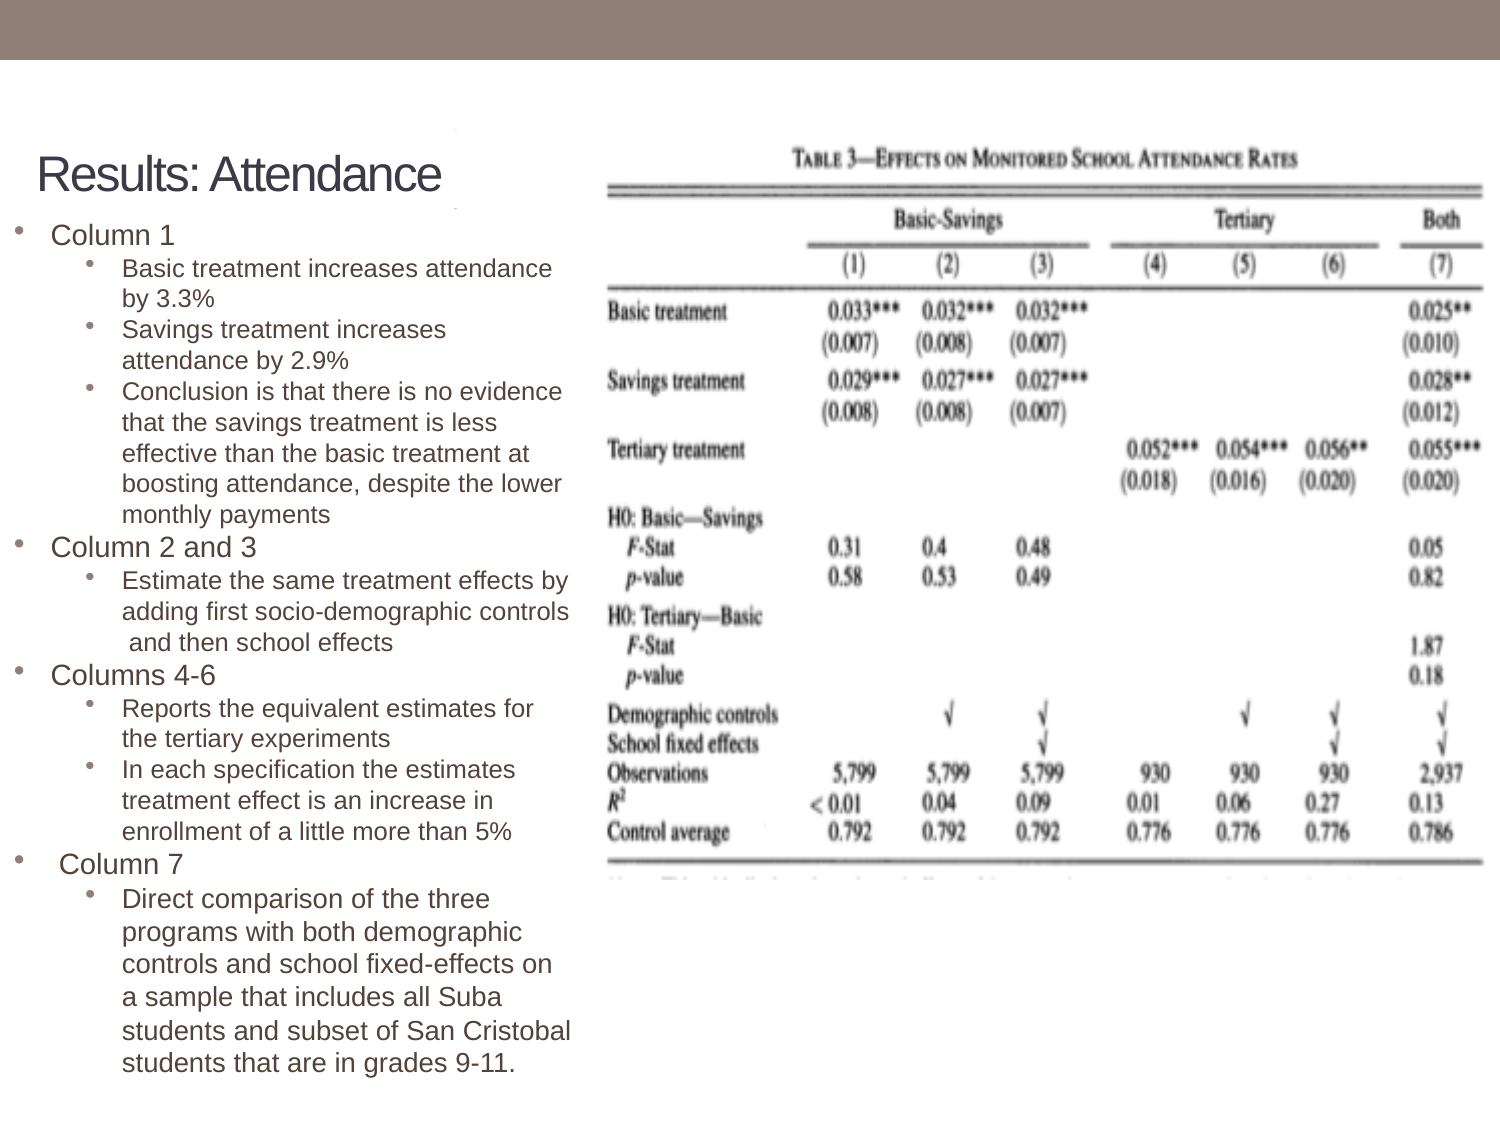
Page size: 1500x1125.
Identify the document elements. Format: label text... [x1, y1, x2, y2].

list Column 1 Basic treatment increases attendance by 3.3% Savings treatment increases attendance by 2.9% Conclusion is that there is no evidence that the savings treatment is less effective than the basic treatment at boosting attendance, despite the lower monthly payments Column 2 and 3 Estimate the same treatment effects by adding first socio-demographic controls and then school effects Columns 4-6 Reports the equivalent estimates for the tertiary experiments In each specification the estimates treatment effect is an increase in enrollment of a little more than 5% Column 7 Direct comparison of the three programs with both demographic controls and school fixed-effects on a sample that includes all Suba students and subset of San Cristobal students that are in grades 9-11. [0, 208, 589, 1125]
title Results: Attendance [21, 129, 564, 208]
picture [588, 129, 1490, 881]
